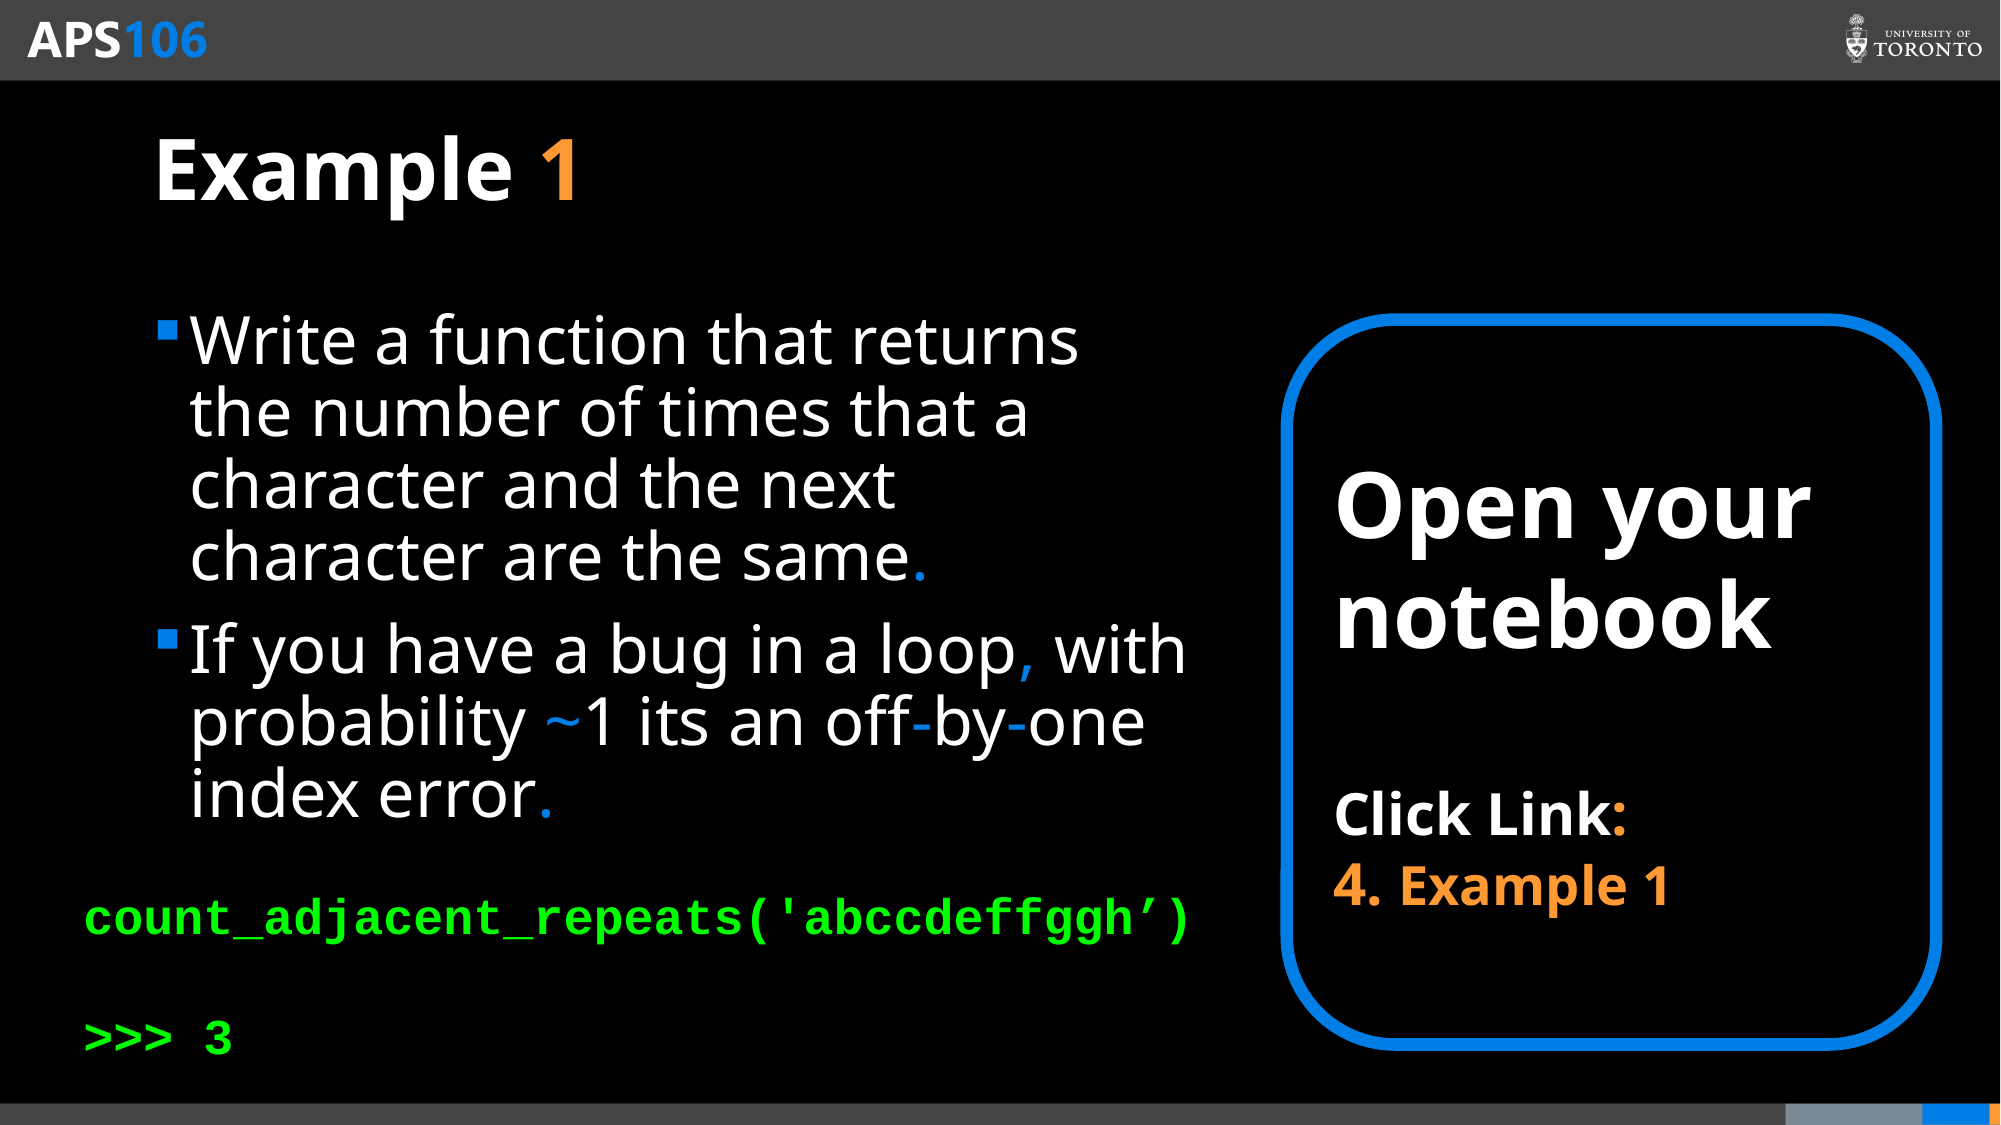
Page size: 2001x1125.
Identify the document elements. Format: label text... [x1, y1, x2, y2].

list Write a function that returns the number of times that a character and the next character are the same. If you have a bug in a loop, with probability ~1 its an off-by-one index error. [137, 299, 1213, 854]
text_box Open your notebook Click Link: 4. Example 1 [1285, 318, 1938, 1046]
title Example 1 [137, 119, 1863, 227]
picture [0, 0, 2001, 1125]
text_box count_adjacent_repeats('abccdeffggh’) >>> 3 [68, 877, 1209, 1072]
